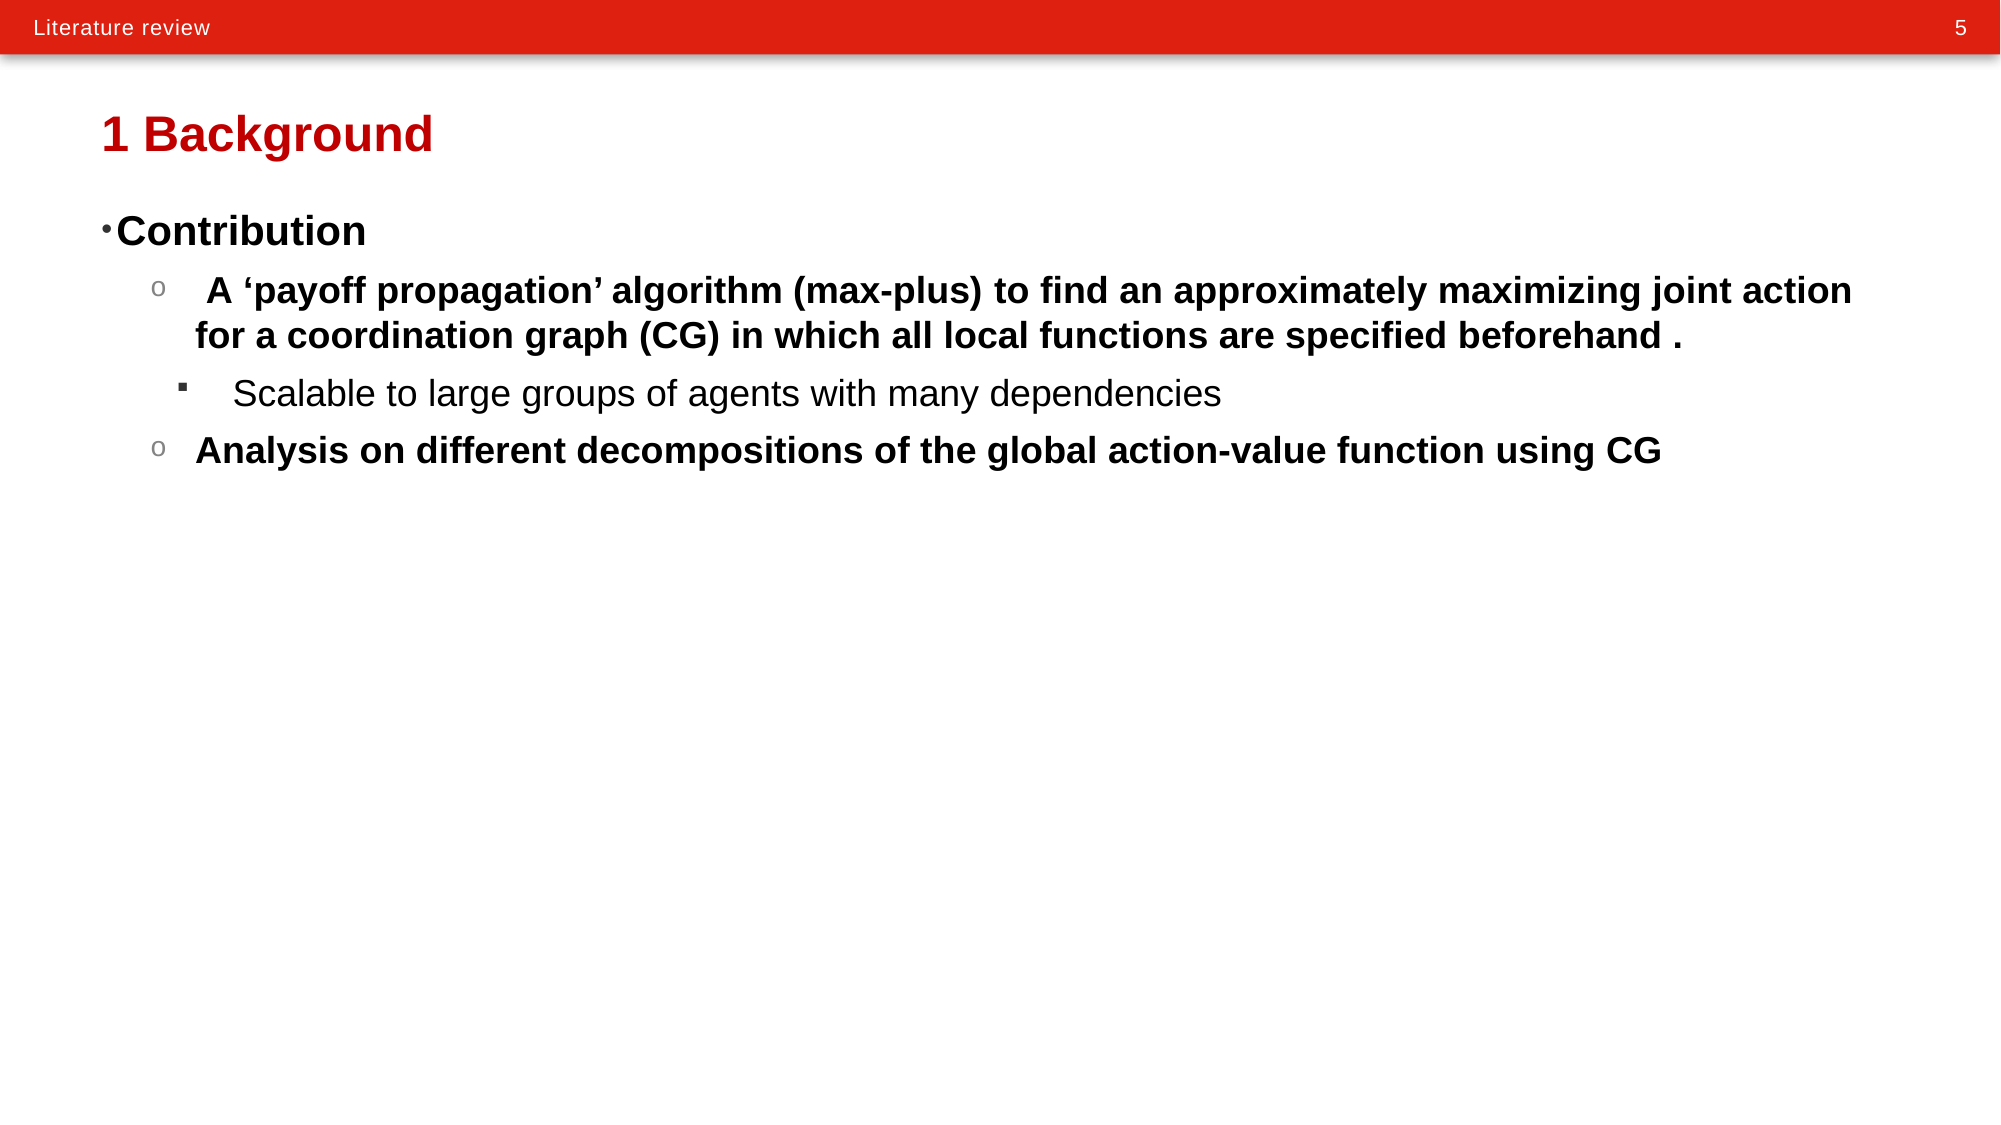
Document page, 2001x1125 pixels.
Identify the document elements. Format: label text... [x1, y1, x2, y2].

title 1 Background [86, 83, 1914, 180]
list Contribution A ‘payoff propagation’ algorithm (max-plus) to find an approximately maximizing joint action for a coordination graph (CG) in which all local functions are specified beforehand . Scalable to large groups of agents with many dependencies Analysis on different decompositions of the global action-value function using CG [86, 196, 1914, 1071]
